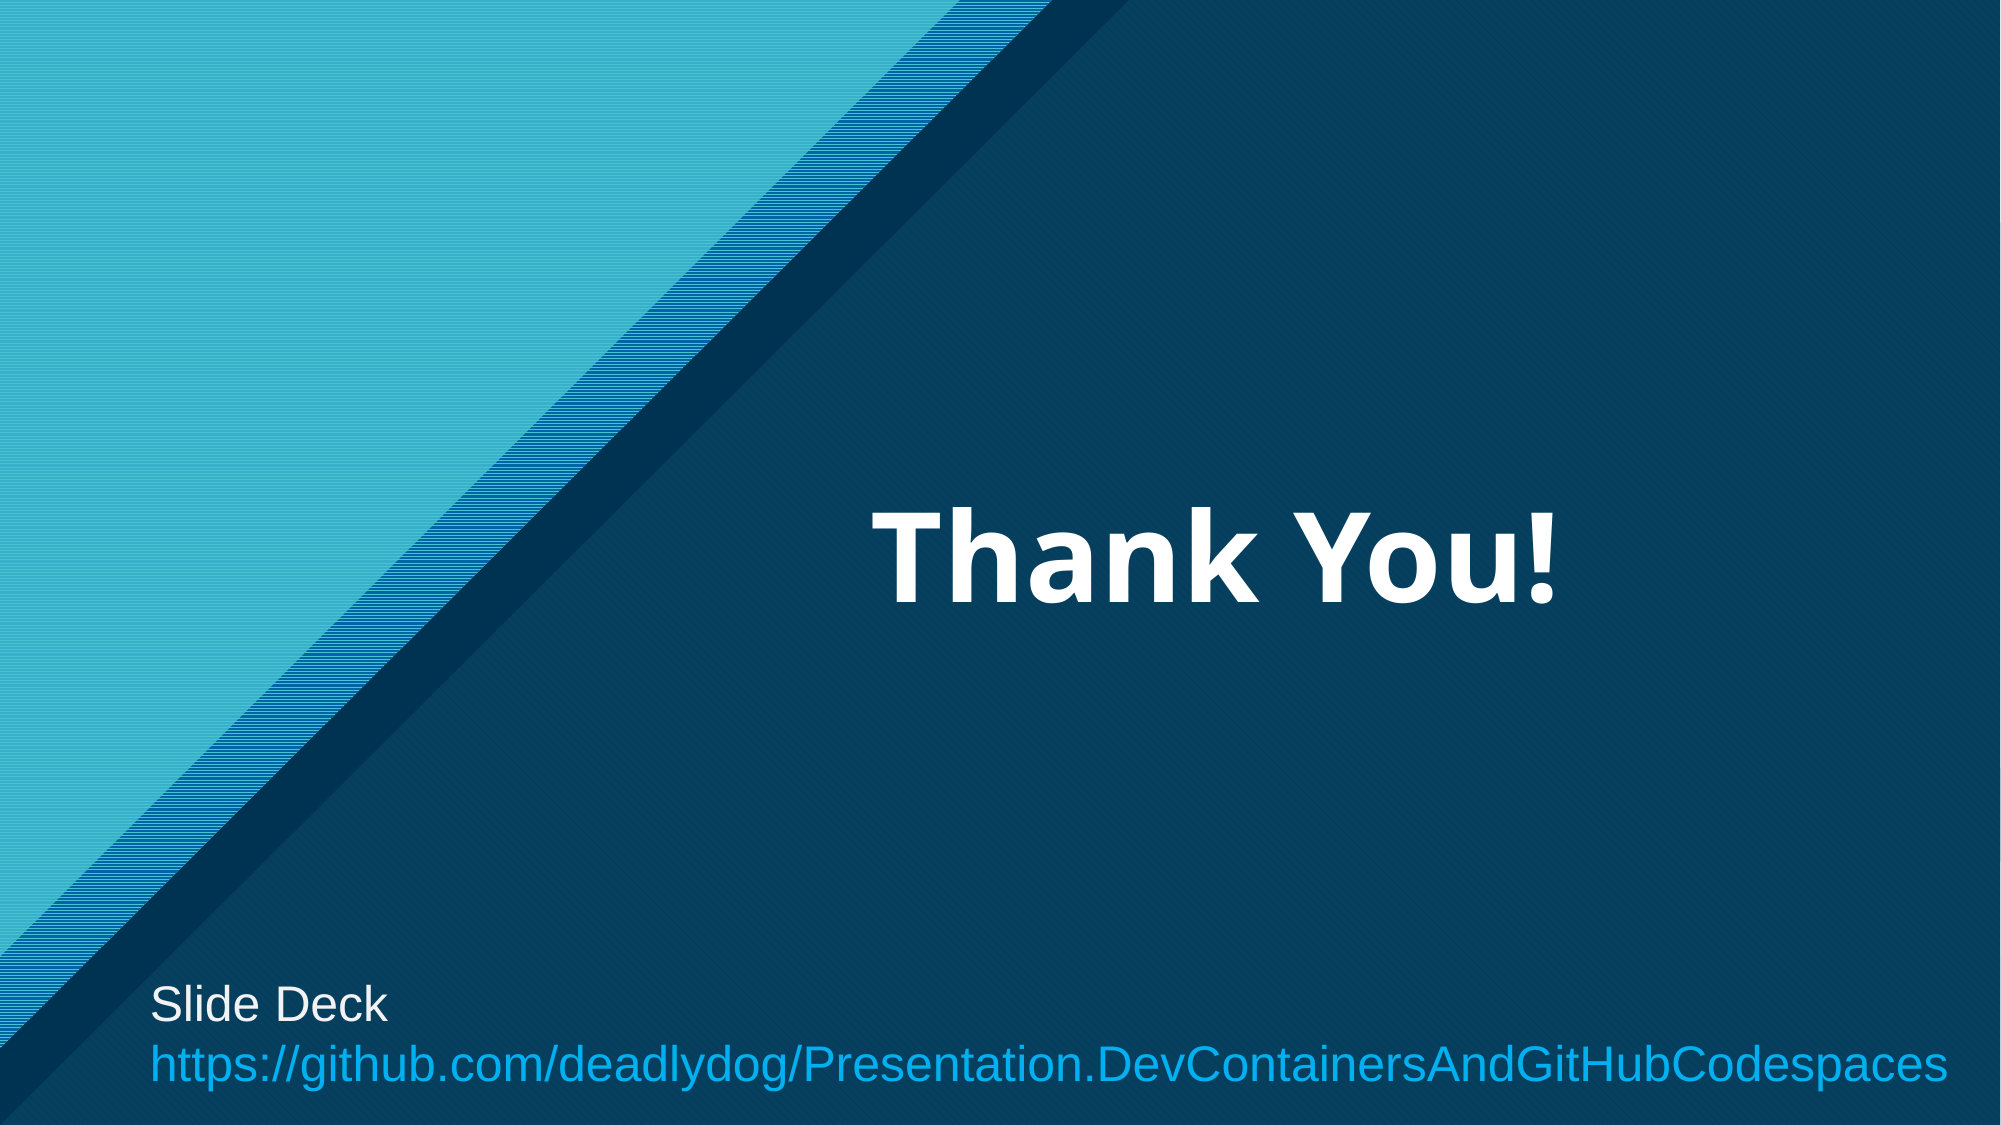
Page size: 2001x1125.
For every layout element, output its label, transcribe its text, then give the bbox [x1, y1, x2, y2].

title Thank You! [855, 460, 1668, 665]
text_box Slide Deck https://github.com/deadlydog/Presentation.DevContainersAndGitHubCodespaces [135, 963, 2000, 1099]
